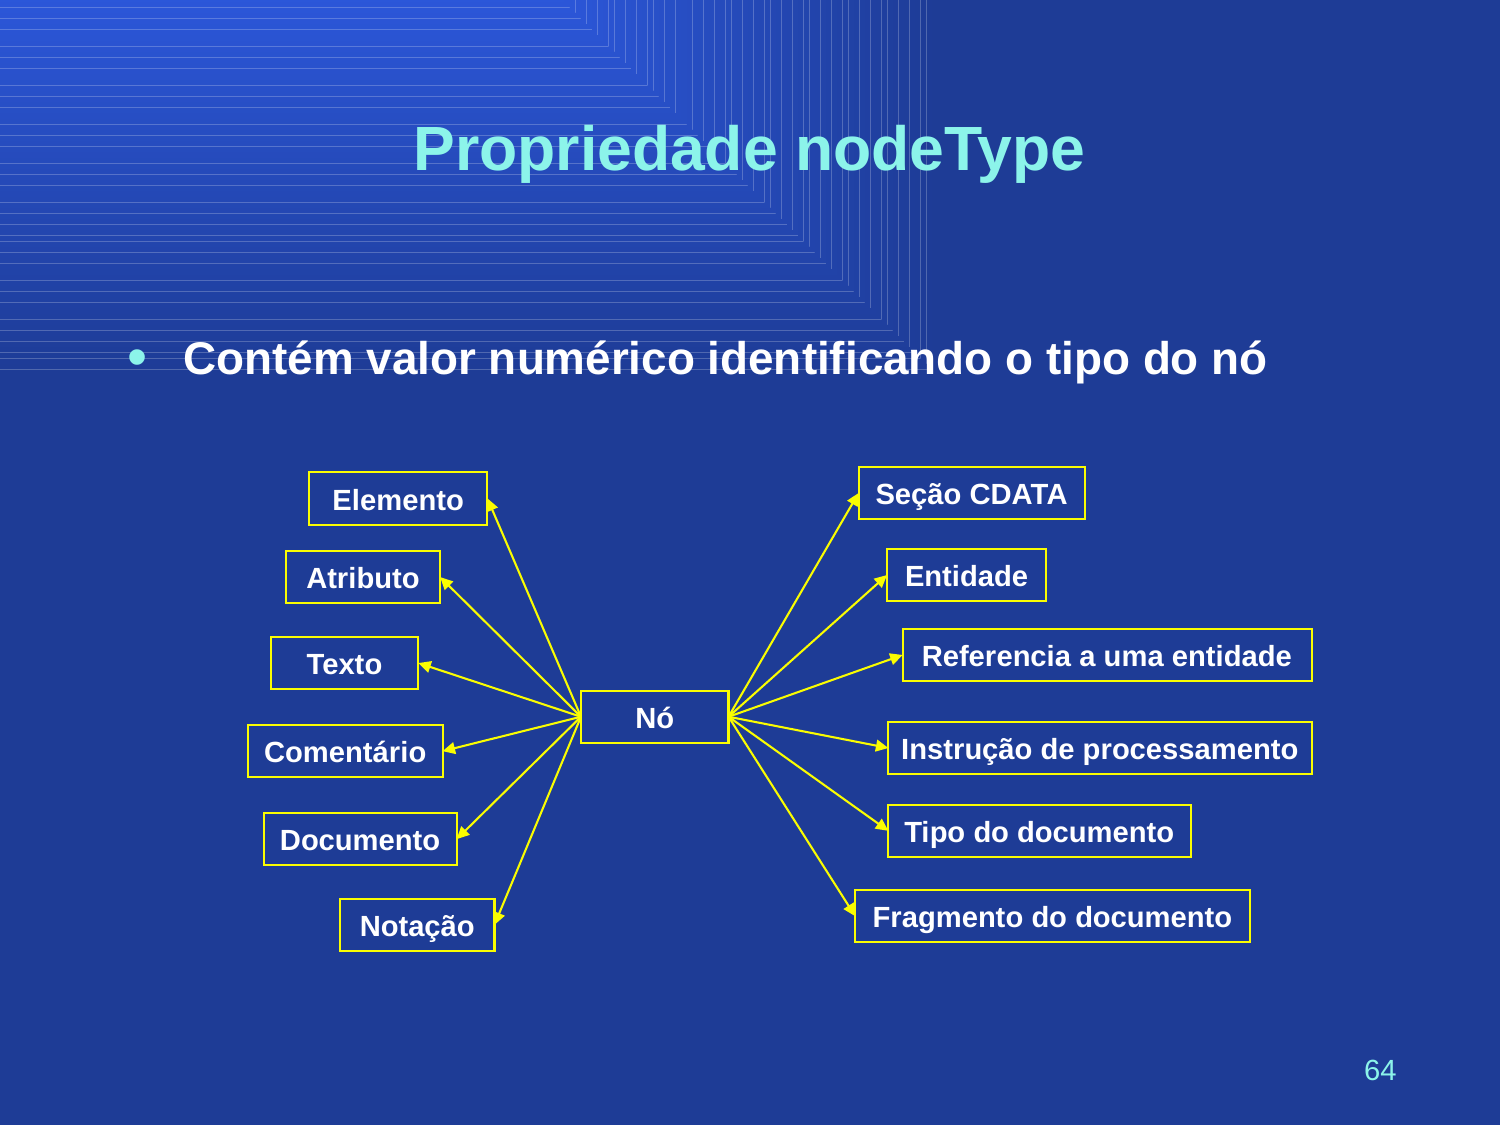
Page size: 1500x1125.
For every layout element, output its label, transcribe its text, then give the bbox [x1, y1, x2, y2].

list Contém valor numérico identificando o tipo do nó [112, 324, 1388, 396]
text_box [247, 466, 1313, 951]
title Propriedade nodeType [112, 99, 1388, 288]
